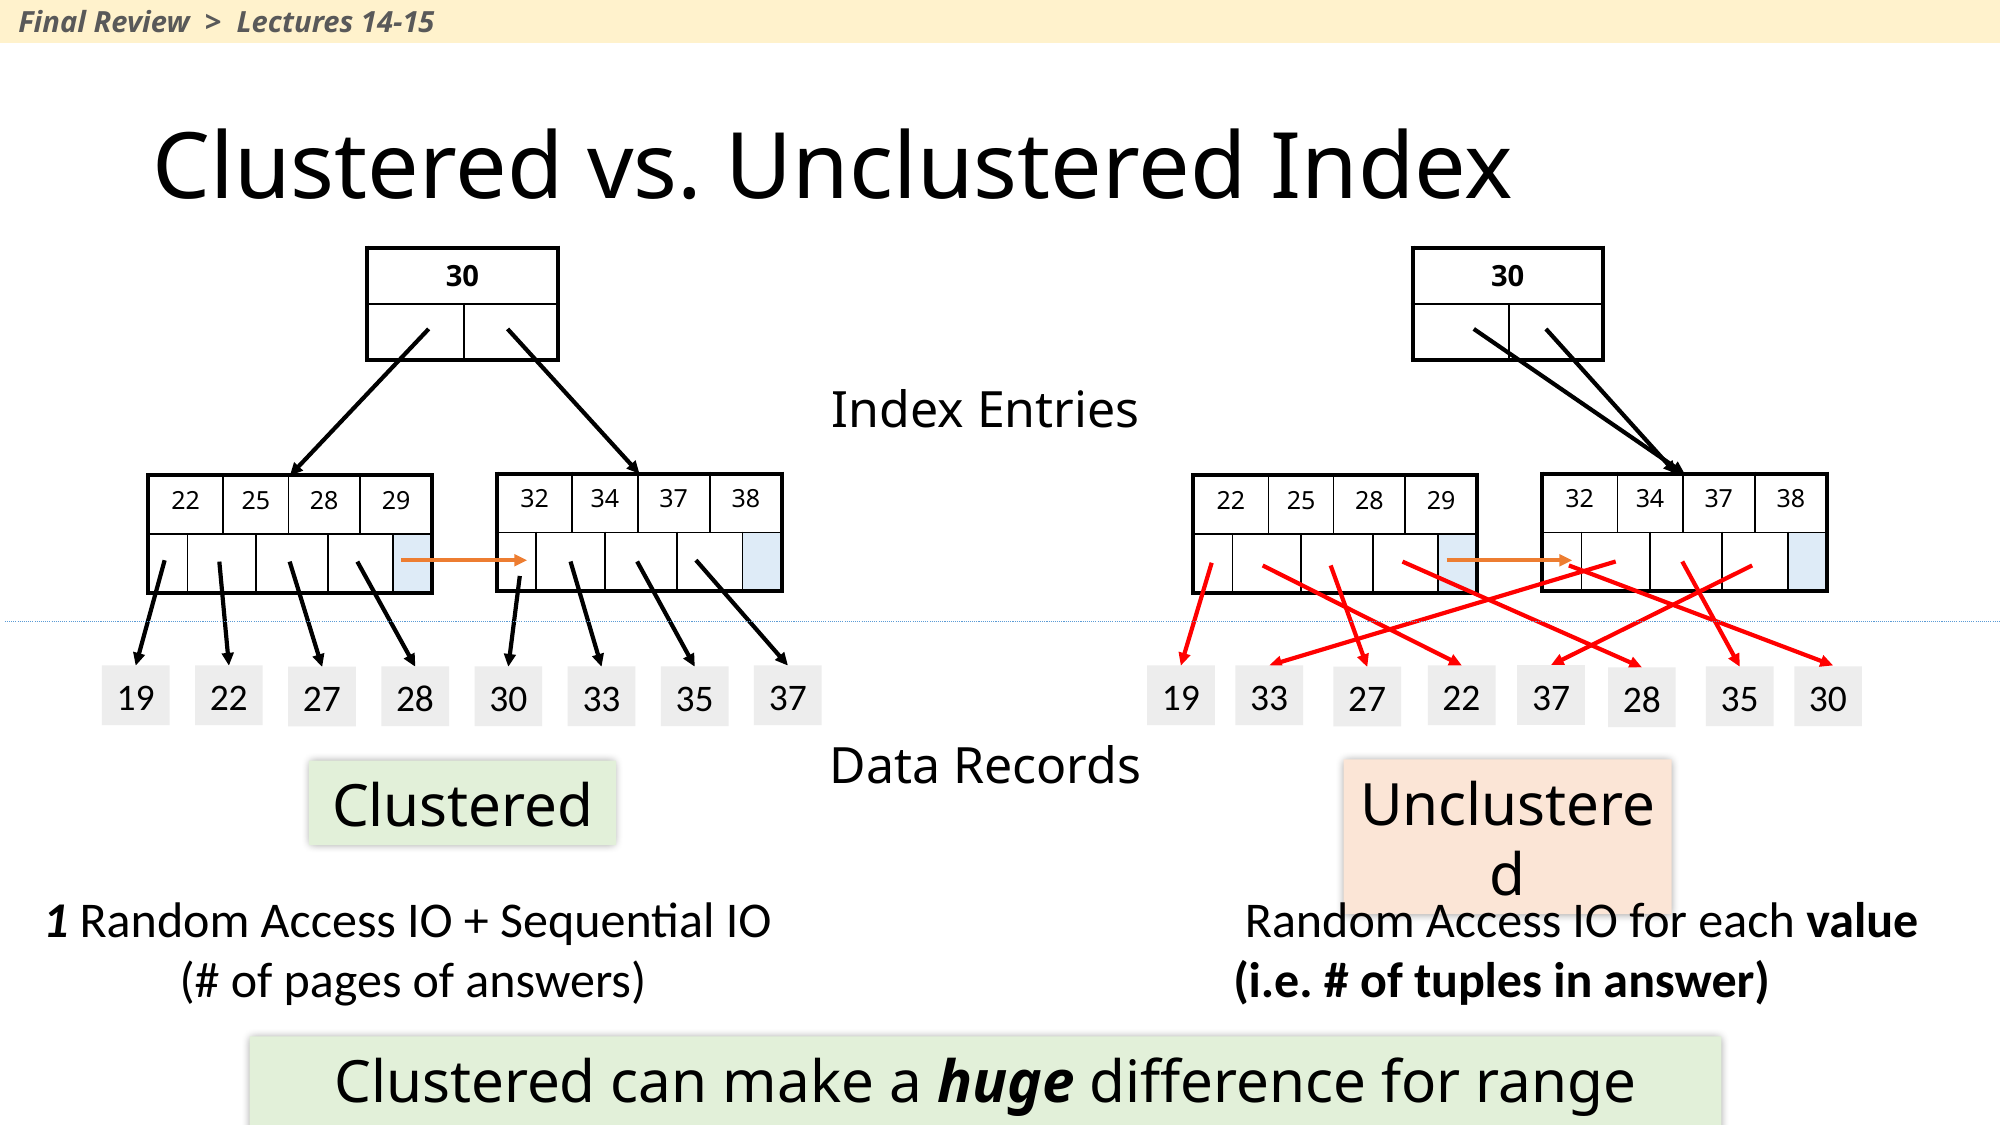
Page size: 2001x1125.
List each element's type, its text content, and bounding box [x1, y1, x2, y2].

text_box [1262, 622, 1269, 666]
table_cell [1233, 535, 1300, 591]
table_cell [1510, 305, 1601, 358]
table_cell [1544, 533, 1581, 561]
table_cell [1374, 535, 1437, 561]
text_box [1269, 622, 1568, 666]
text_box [1180, 622, 1212, 666]
text_box 37 [1517, 668, 1585, 725]
table_cell [1582, 533, 1649, 565]
table_header 38 [711, 476, 780, 532]
text_box 28 [1608, 667, 1676, 728]
table_cell [743, 533, 780, 560]
text_box Index Entries [816, 370, 1155, 445]
text_box Unclustered [1343, 759, 1672, 880]
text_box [507, 328, 638, 474]
table_cell [1723, 533, 1787, 565]
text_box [357, 561, 416, 621]
table_cell [329, 535, 392, 591]
table_cell [416, 562, 430, 591]
table_cell [257, 535, 327, 591]
text_box 1 Random Access IO + Sequential IO (# of pages of answers) [28, 880, 798, 1016]
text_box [508, 622, 520, 667]
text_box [0, 0, 2000, 47]
table_header 22 [150, 477, 222, 533]
table_cell [1439, 535, 1475, 561]
text_box 35 [1705, 666, 1774, 727]
table_header 22 [1195, 477, 1268, 533]
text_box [1568, 565, 1833, 621]
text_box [219, 622, 229, 666]
table_cell [1651, 533, 1721, 565]
table_cell [1302, 535, 1372, 561]
text_box Random Access IO for each value (i.e. # of tuples in answer) [1218, 880, 1942, 1016]
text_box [1269, 561, 1616, 621]
table_header 29 [1406, 477, 1475, 533]
table_cell [606, 533, 676, 589]
table_cell [369, 305, 463, 358]
text_box Clustered can make a huge difference for range queries! [249, 1036, 1722, 1125]
table_header 37 [1684, 476, 1754, 532]
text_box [357, 622, 416, 667]
table_cell [1474, 333, 1508, 358]
table_cell [1195, 535, 1232, 591]
table_header 28 [289, 477, 359, 533]
text_box 28 [381, 666, 450, 727]
text_box 33 [1235, 665, 1304, 726]
text_box 35 [660, 666, 729, 727]
table_header 34 [573, 476, 637, 532]
text_box 22 [1427, 668, 1496, 726]
table_header 28 [1334, 477, 1404, 533]
table_cell [499, 533, 535, 589]
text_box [219, 561, 229, 621]
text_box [570, 622, 602, 667]
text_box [135, 622, 165, 666]
title Clustered vs. Unclustered Index [137, 59, 1863, 278]
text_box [1262, 565, 1269, 621]
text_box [508, 575, 520, 621]
table_header 29 [361, 477, 430, 533]
table_cell [678, 533, 742, 561]
text_box 22 [195, 665, 263, 726]
table_cell [150, 535, 187, 591]
text_box Clustered [308, 760, 617, 846]
table_header 34 [1618, 476, 1682, 532]
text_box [637, 561, 695, 621]
table_header 30 [1415, 250, 1601, 303]
table_cell [465, 305, 556, 358]
text_box 30 [474, 666, 543, 727]
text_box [570, 561, 602, 621]
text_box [1333, 328, 1474, 476]
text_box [288, 328, 429, 476]
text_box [1682, 561, 1740, 565]
table_cell [1415, 305, 1508, 349]
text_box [289, 622, 323, 667]
table_cell [394, 535, 430, 561]
text_box 27 [288, 666, 356, 727]
table_header 25 [1269, 477, 1333, 533]
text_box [1568, 622, 1833, 666]
text_box Data Records [815, 725, 1157, 801]
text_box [637, 622, 695, 667]
text_box 30 [1794, 666, 1862, 727]
table_cell [1789, 533, 1825, 565]
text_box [1616, 561, 1642, 565]
text_box 19 [1147, 665, 1215, 726]
text_box 27 [1333, 666, 1402, 727]
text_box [695, 622, 788, 666]
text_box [289, 561, 323, 621]
text_box 37 [753, 665, 822, 726]
text_box 19 [101, 665, 170, 726]
text_box 33 [567, 666, 636, 727]
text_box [1545, 328, 1677, 474]
table_cell [188, 535, 255, 591]
table_header 37 [639, 476, 709, 532]
table_header 38 [1756, 476, 1825, 532]
table_cell [537, 533, 604, 589]
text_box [1180, 562, 1212, 621]
table_header 25 [224, 477, 288, 533]
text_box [135, 560, 165, 621]
table_header 32 [499, 476, 571, 532]
table_header 32 [1544, 476, 1617, 532]
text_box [695, 560, 788, 621]
table_header 30 [369, 250, 556, 303]
